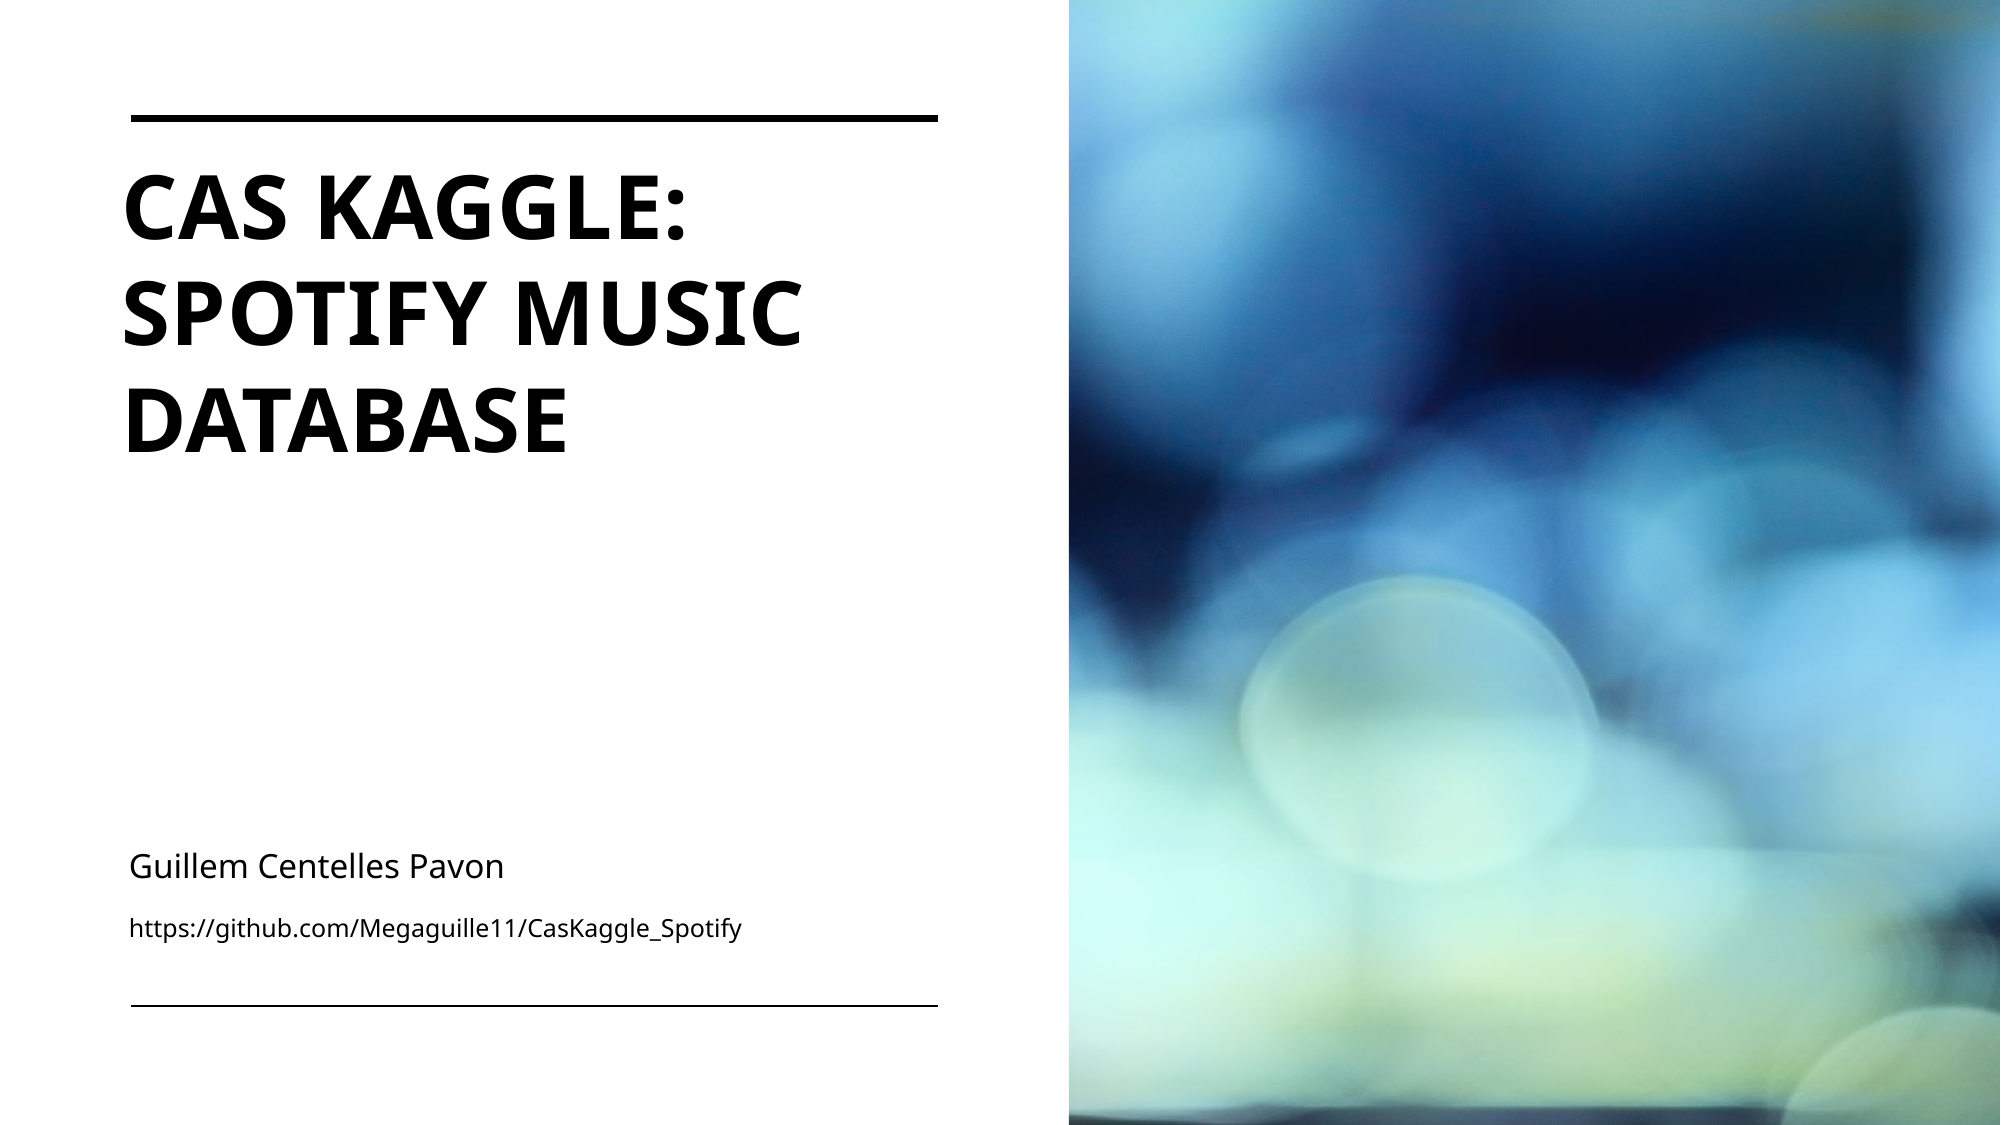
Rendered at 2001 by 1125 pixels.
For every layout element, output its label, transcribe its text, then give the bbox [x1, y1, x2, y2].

picture [1068, 0, 2000, 1125]
subtitle Guillem Centelles Pavon https://github.com/Megaguille11/CasKaggle_Spotify [114, 785, 911, 950]
text_box [0, 0, 1068, 1125]
title Cas Kaggle: Spotify Music DataBase [106, 143, 964, 587]
